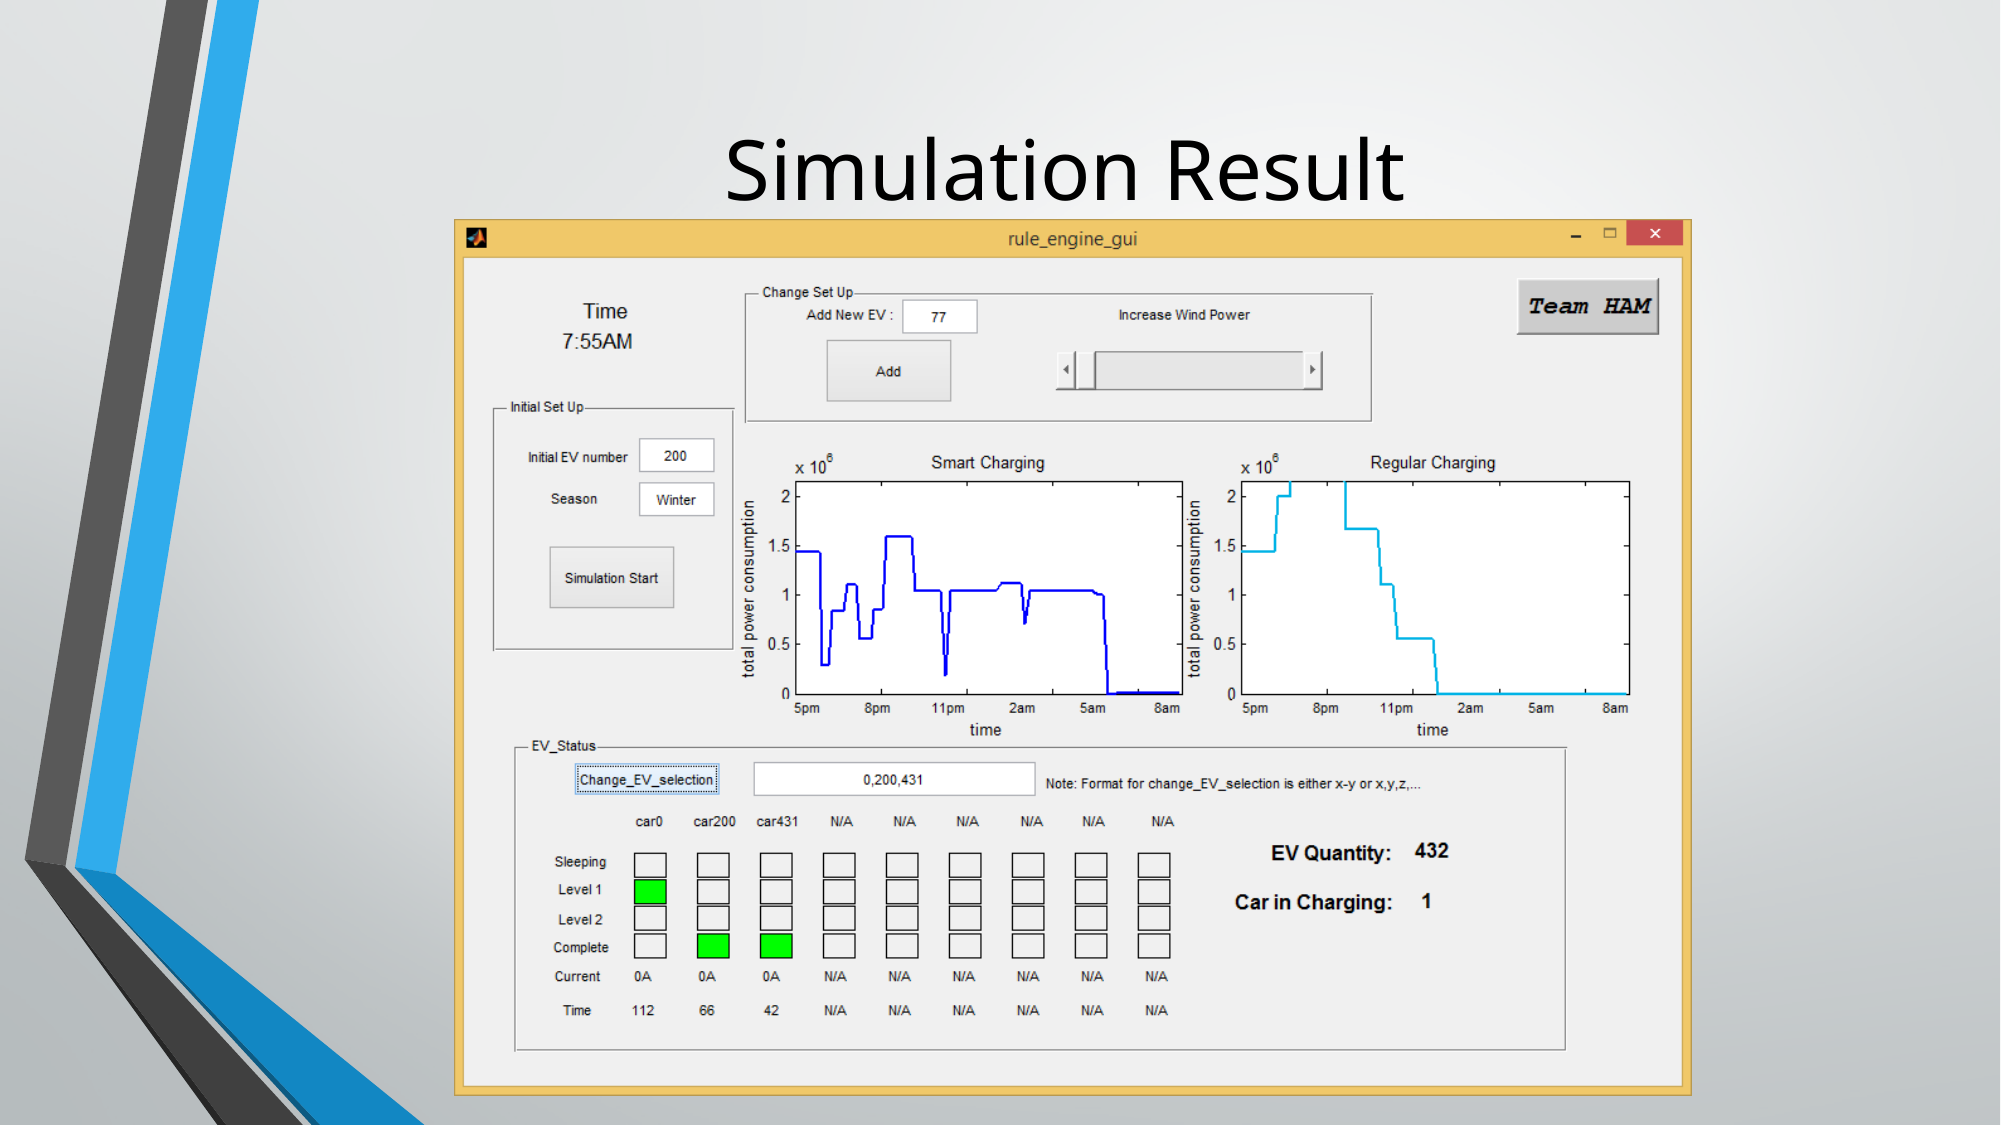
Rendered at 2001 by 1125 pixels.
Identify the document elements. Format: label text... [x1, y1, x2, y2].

title Simulation Result [243, 22, 1887, 311]
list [453, 219, 1692, 1096]
